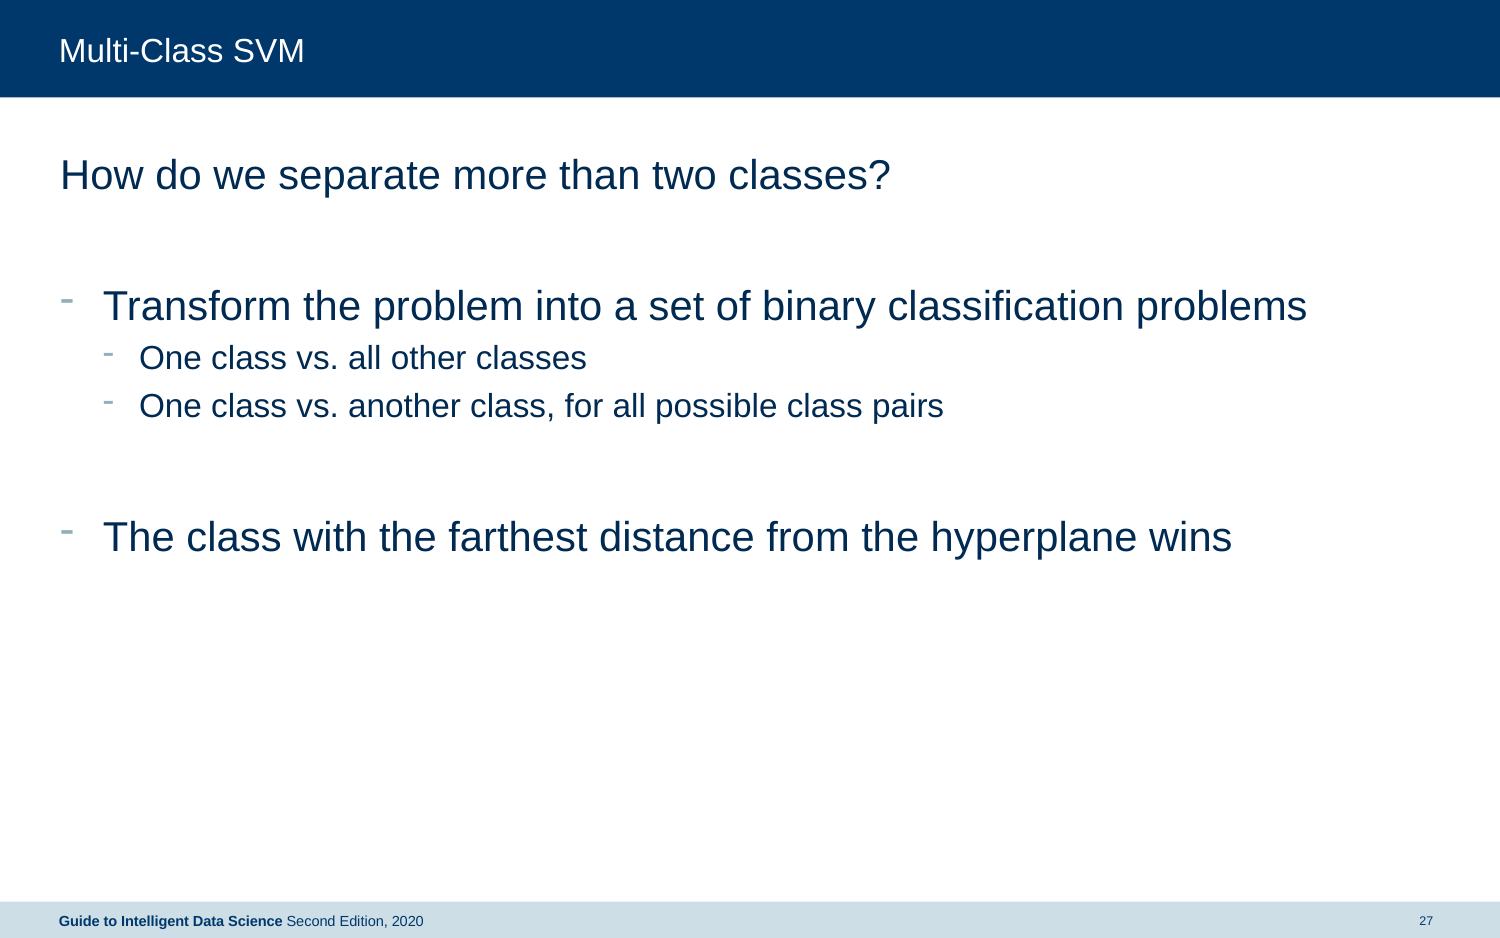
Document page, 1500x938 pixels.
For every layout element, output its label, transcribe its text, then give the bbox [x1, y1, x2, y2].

slide_number 27 [1411, 900, 1442, 938]
list How do we separate more than two classes? Transform the problem into a set of binary classification problems One class vs. all other classes One class vs. another class, for all possible class pairs The class with the farthest distance from the hyperplane wins [59, 147, 1434, 855]
title Multi-Class SVM [58, 28, 1442, 70]
footer Guide to Intelligent Data Science Second Edition, 2020 [58, 900, 717, 938]
